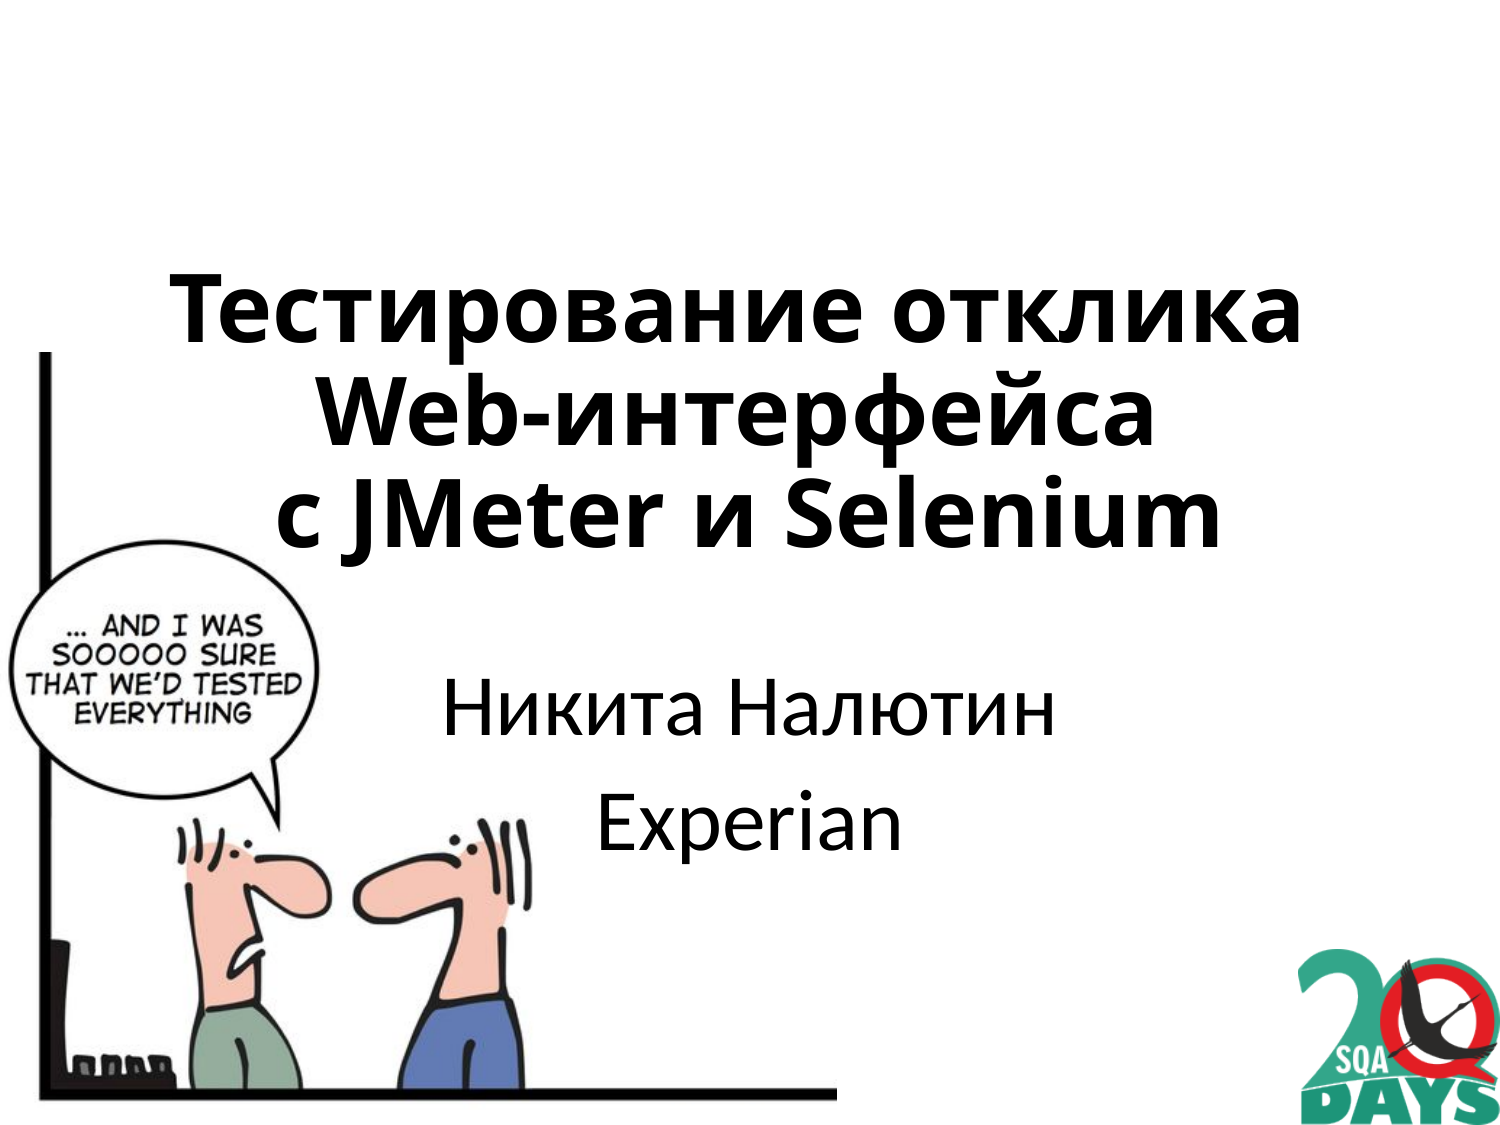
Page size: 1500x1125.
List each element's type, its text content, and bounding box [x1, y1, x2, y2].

picture [0, 352, 837, 1110]
title Тестирование отклика Web-интерфейса с JMeter и Selenium [112, 184, 1388, 576]
picture [1298, 949, 1500, 1125]
subtitle Никита Налютин Experian [837, 651, 1313, 924]
